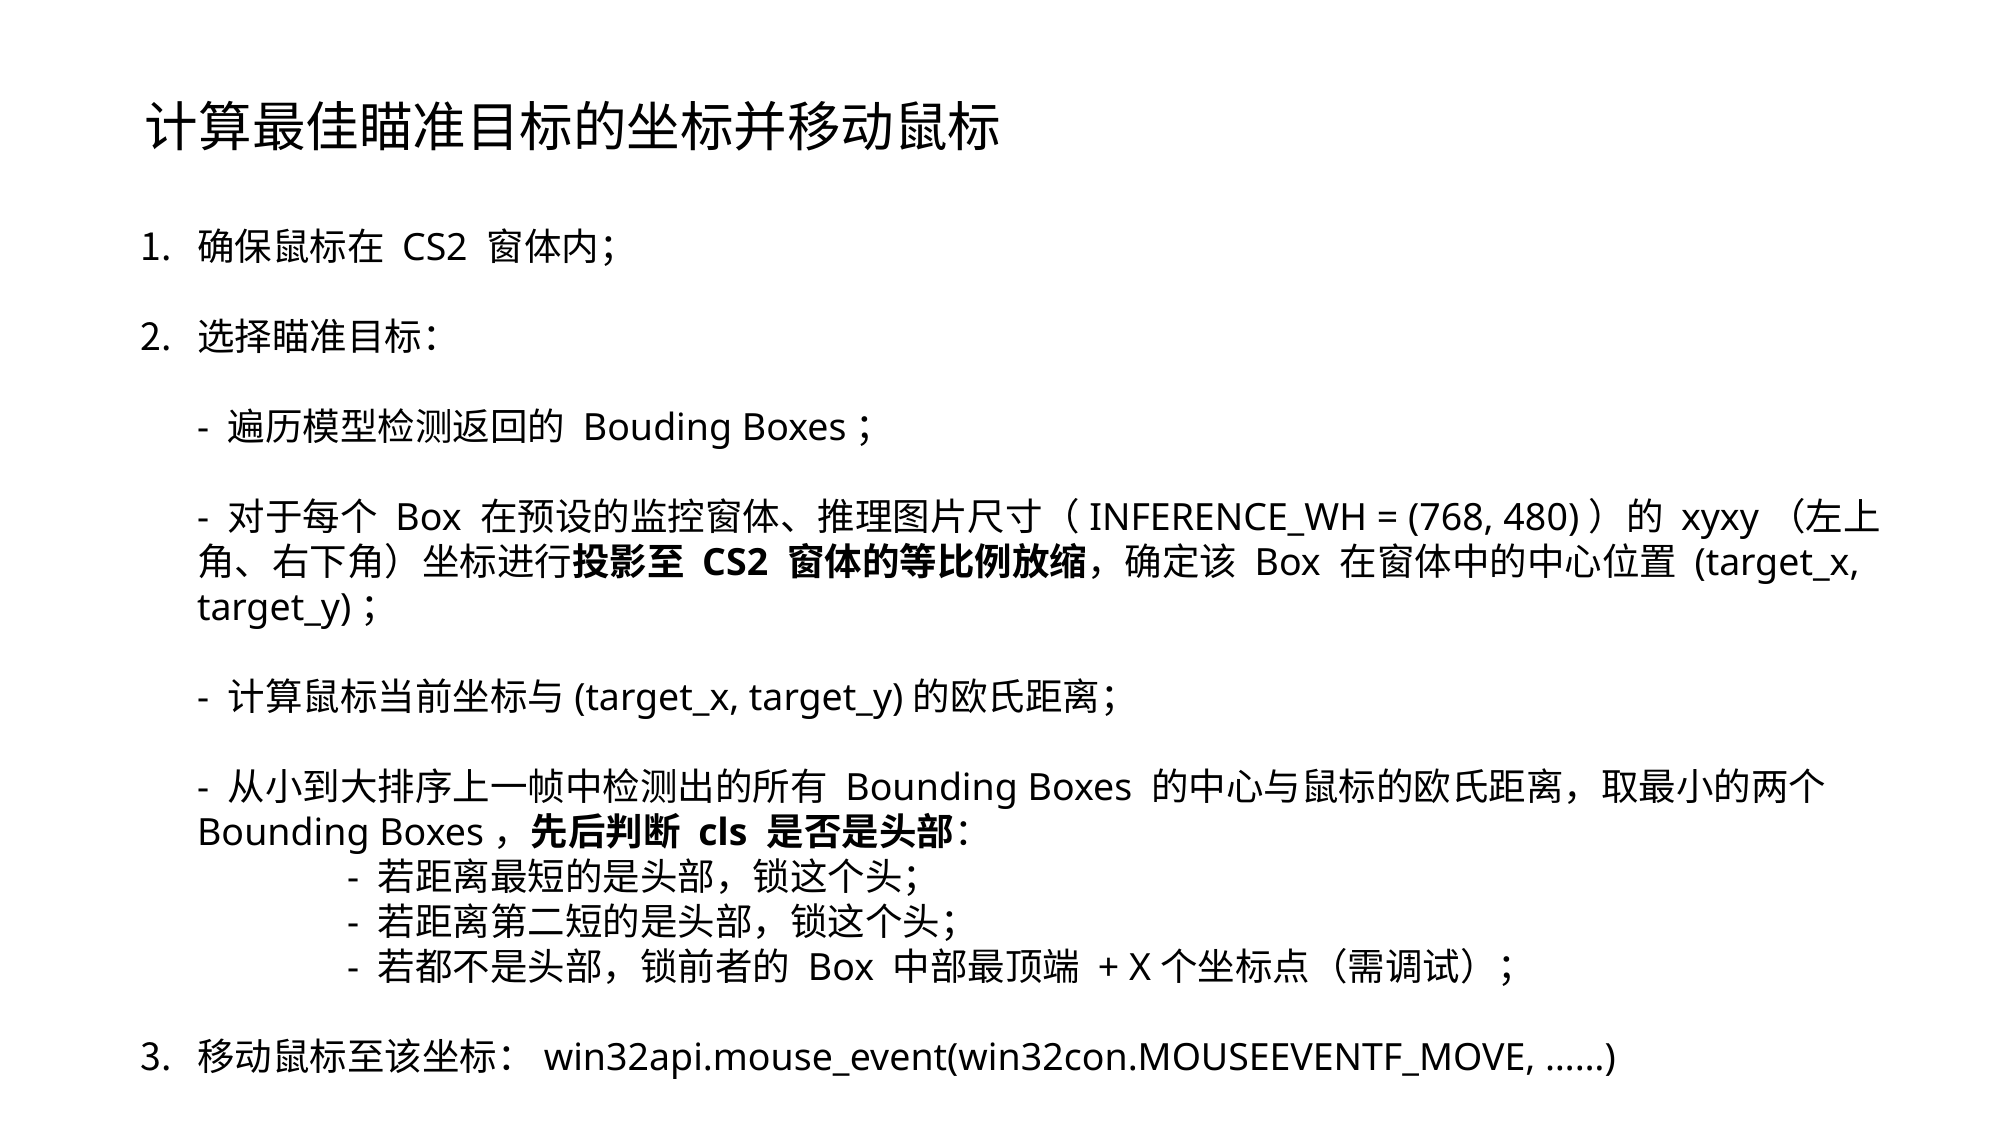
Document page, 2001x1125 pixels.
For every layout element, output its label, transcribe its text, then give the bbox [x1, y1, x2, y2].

text_box 确保鼠标在 CS2 窗体内； 选择瞄准目标： - 遍历模型检测返回的 Bouding Boxes； - 对于每个 Box 在预设的监控窗体、推理图片尺寸（INFERENCE_WH = (768, 480)）的 xyxy（左上角、右下角）坐标进行投影至 CS2 窗体的等比例放缩，确定该 Box 在窗体中的中心位置 (target_x, target_y)； - 计算鼠标当前坐标与(target_x, target_y)的欧氏距离； - 从小到大排序上一帧中检测出的所有 Bounding Boxes 的中心与鼠标的欧氏距离，取最小的两个 Bounding Boxes，先后判断 cls 是否是头部： - 若距离最短的是头部，锁这个头； - 若距离第二短的是头部，锁这个头； - 若都不是头部，锁前者的 Box 中部最顶端 + X个坐标点（需调试）； 移动鼠标至该坐标：win32api.mouse_event(win32con.MOUSEEVENTF_MOVE, ……) [126, 215, 1908, 1085]
subtitle 计算最佳瞄准目标的坐标并移动鼠标 [92, 92, 1054, 216]
